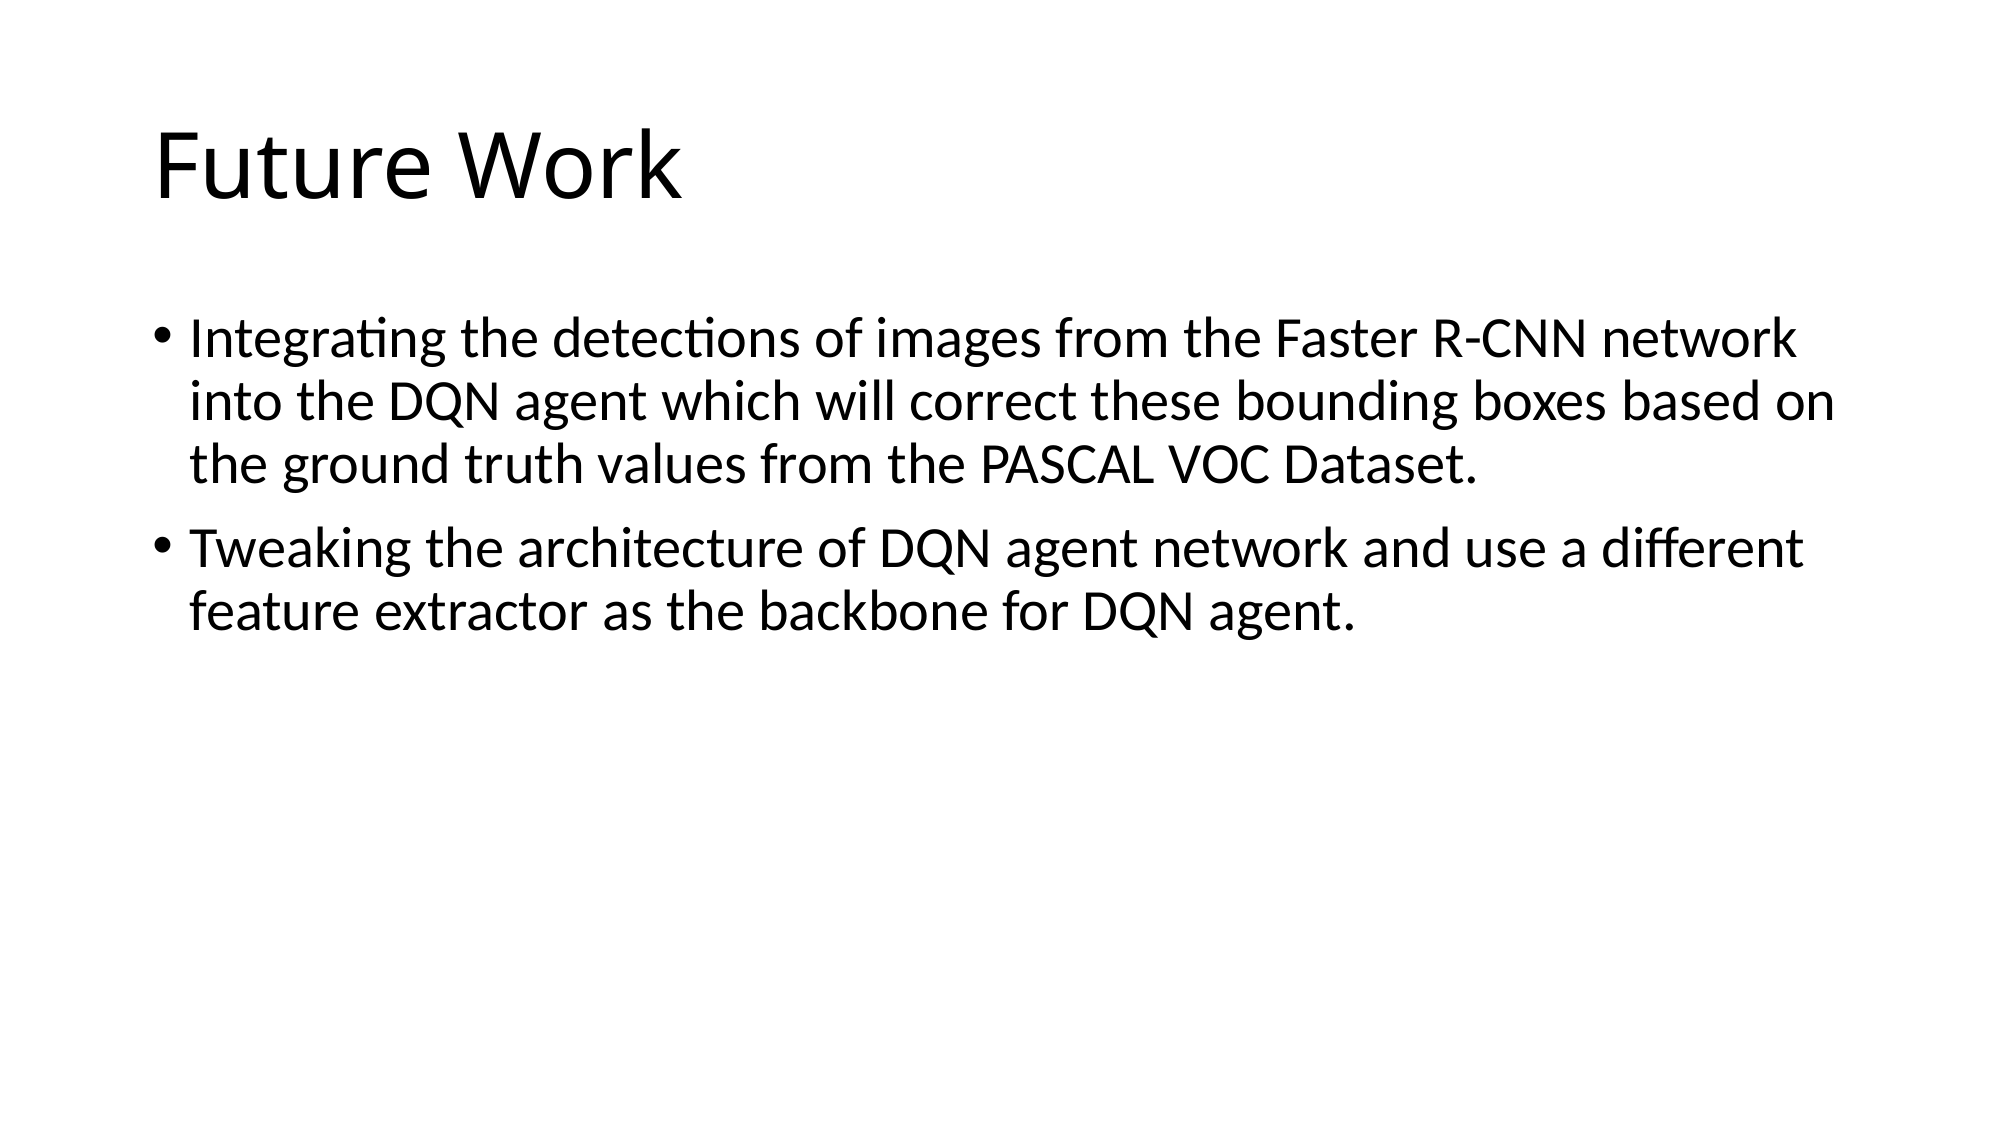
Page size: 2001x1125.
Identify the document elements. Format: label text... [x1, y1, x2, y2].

title Future Work [137, 59, 1863, 278]
list Integrating the detections of images from the Faster R-CNN network into the DQN agent which will correct these bounding boxes based on the ground truth values from the PASCAL VOC Dataset. Tweaking the architecture of DQN agent network and use a different feature extractor as the backbone for DQN agent. [137, 299, 1863, 1014]
